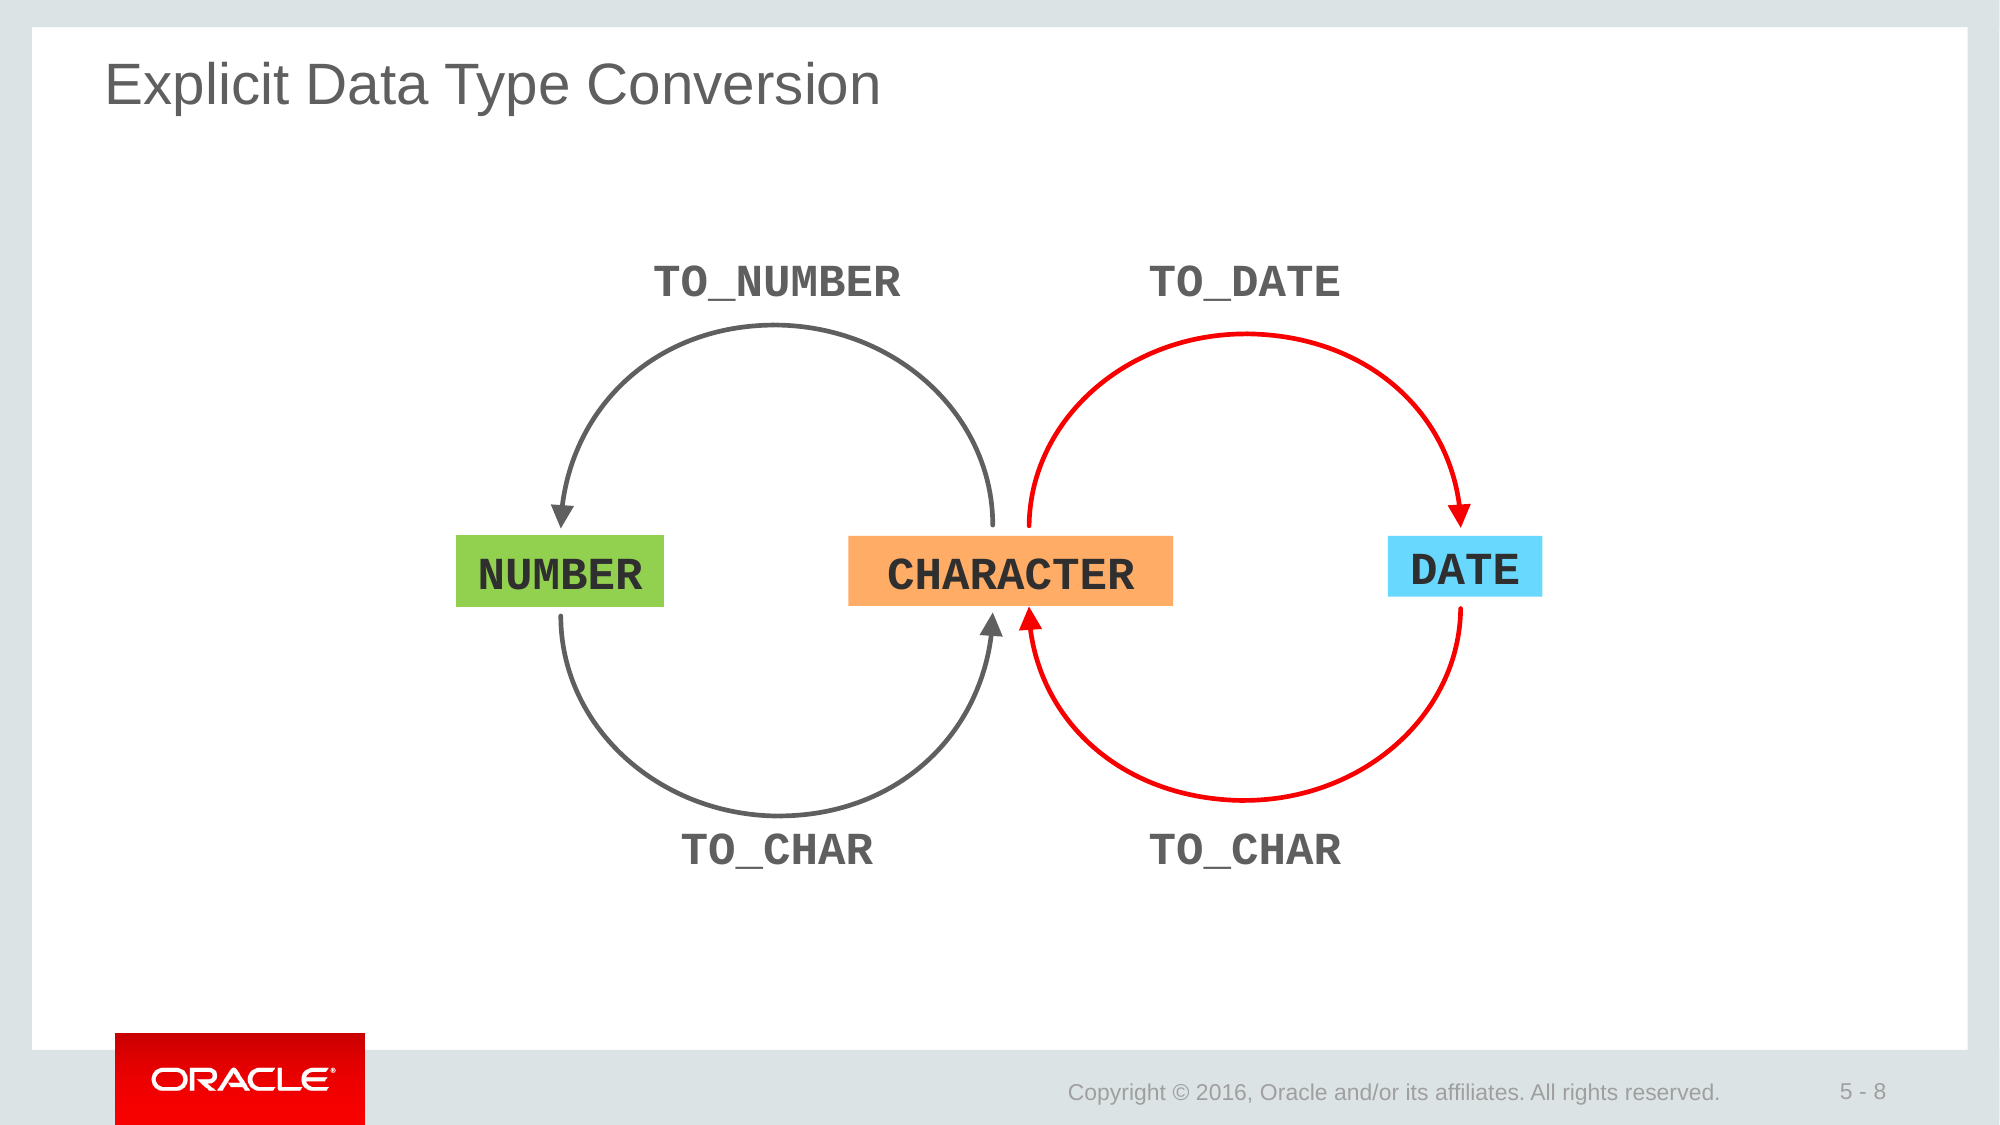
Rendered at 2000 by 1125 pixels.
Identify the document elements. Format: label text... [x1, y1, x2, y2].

picture [115, 1033, 365, 1125]
title Explicit Data Type Conversion [101, 43, 1898, 188]
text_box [456, 242, 1543, 883]
